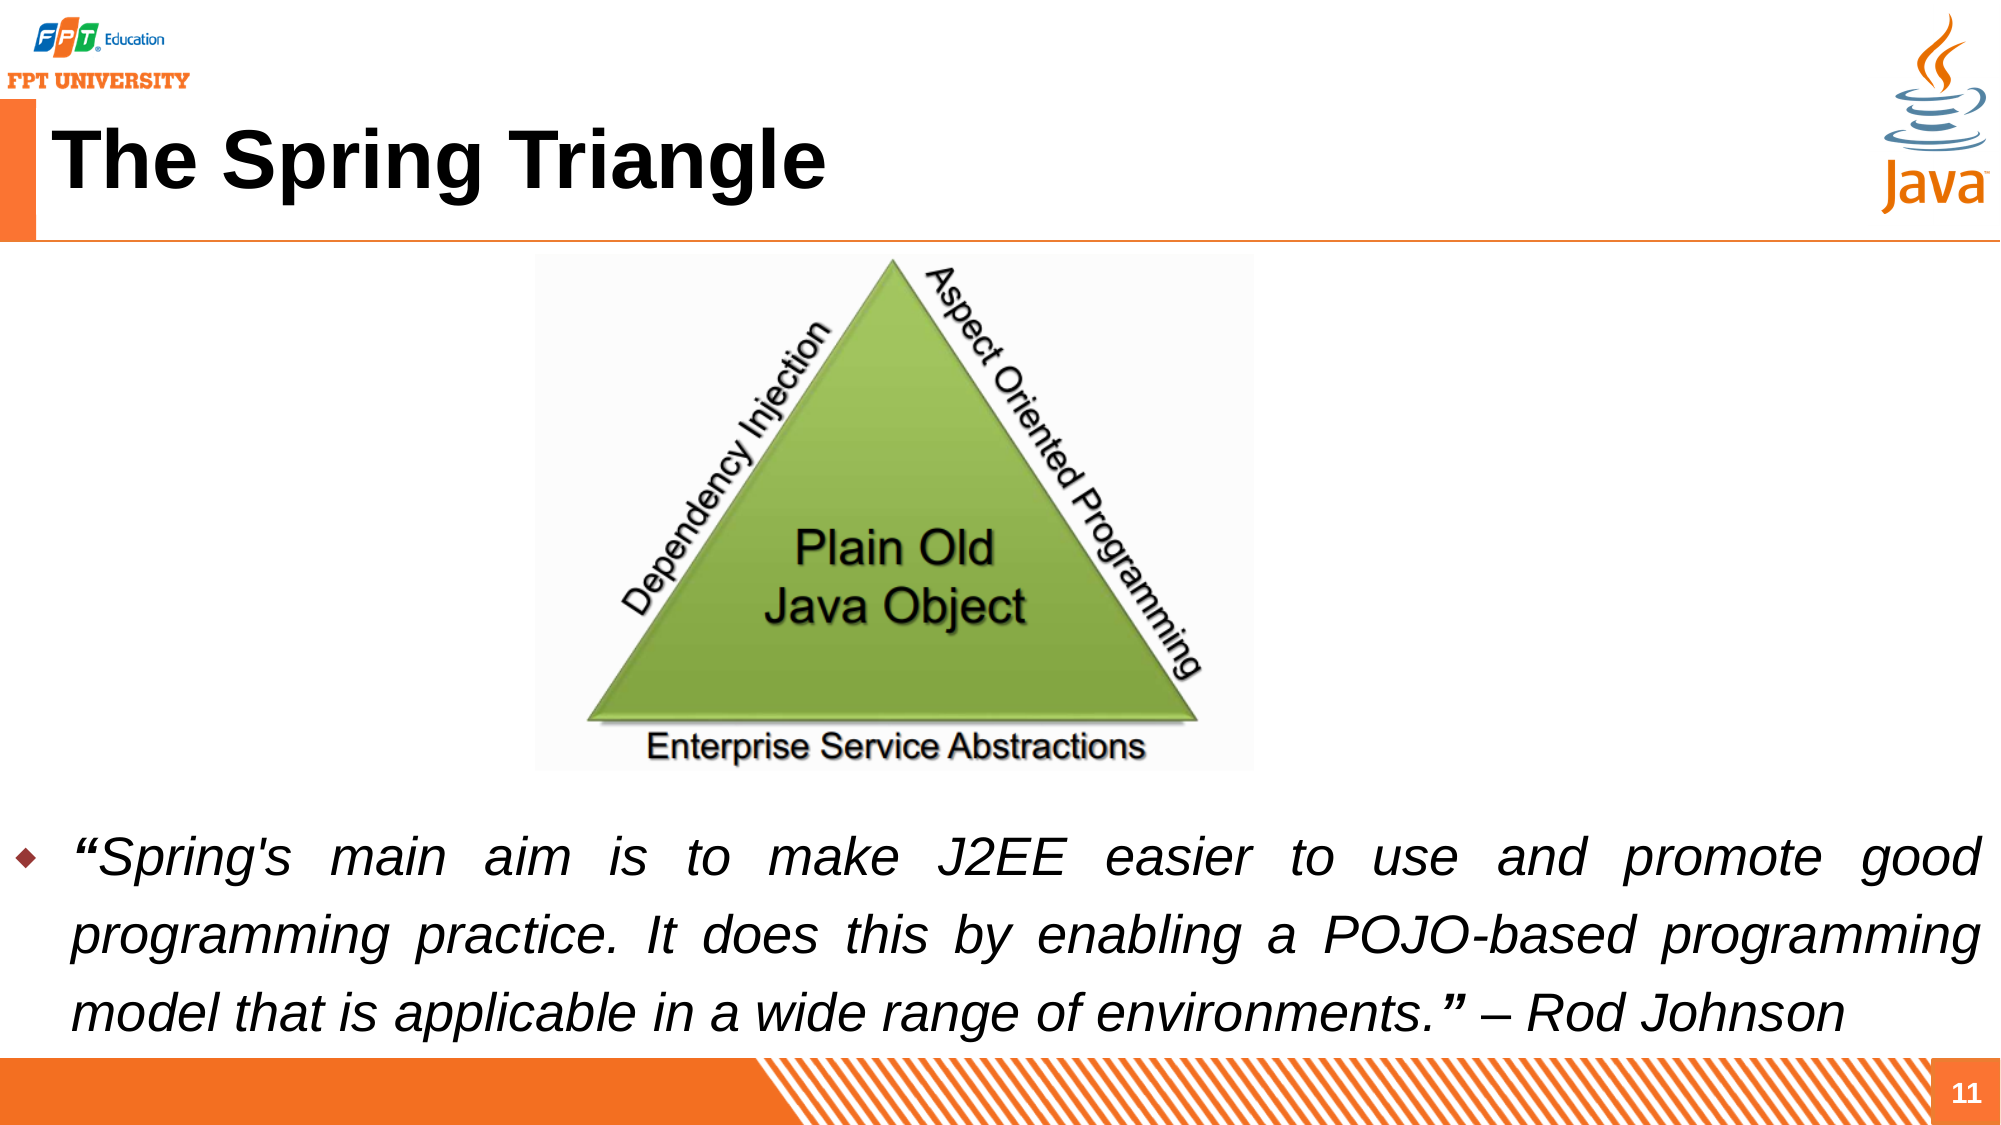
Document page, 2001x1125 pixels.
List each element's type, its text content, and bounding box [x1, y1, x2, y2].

picture [535, 254, 1255, 772]
list “Spring's main aim is to make J2EE easier to use and promote good programming practice. It does this by enabling a POJO-based programming model that is applicable in a wide range of environments.” – Rod Johnson [0, 266, 2000, 1057]
picture [0, 1058, 1934, 1125]
picture [0, 2, 197, 99]
title The Spring Triangle [36, 108, 1869, 215]
picture [1868, 4, 2000, 226]
slide_number 11 [1933, 1059, 2000, 1124]
